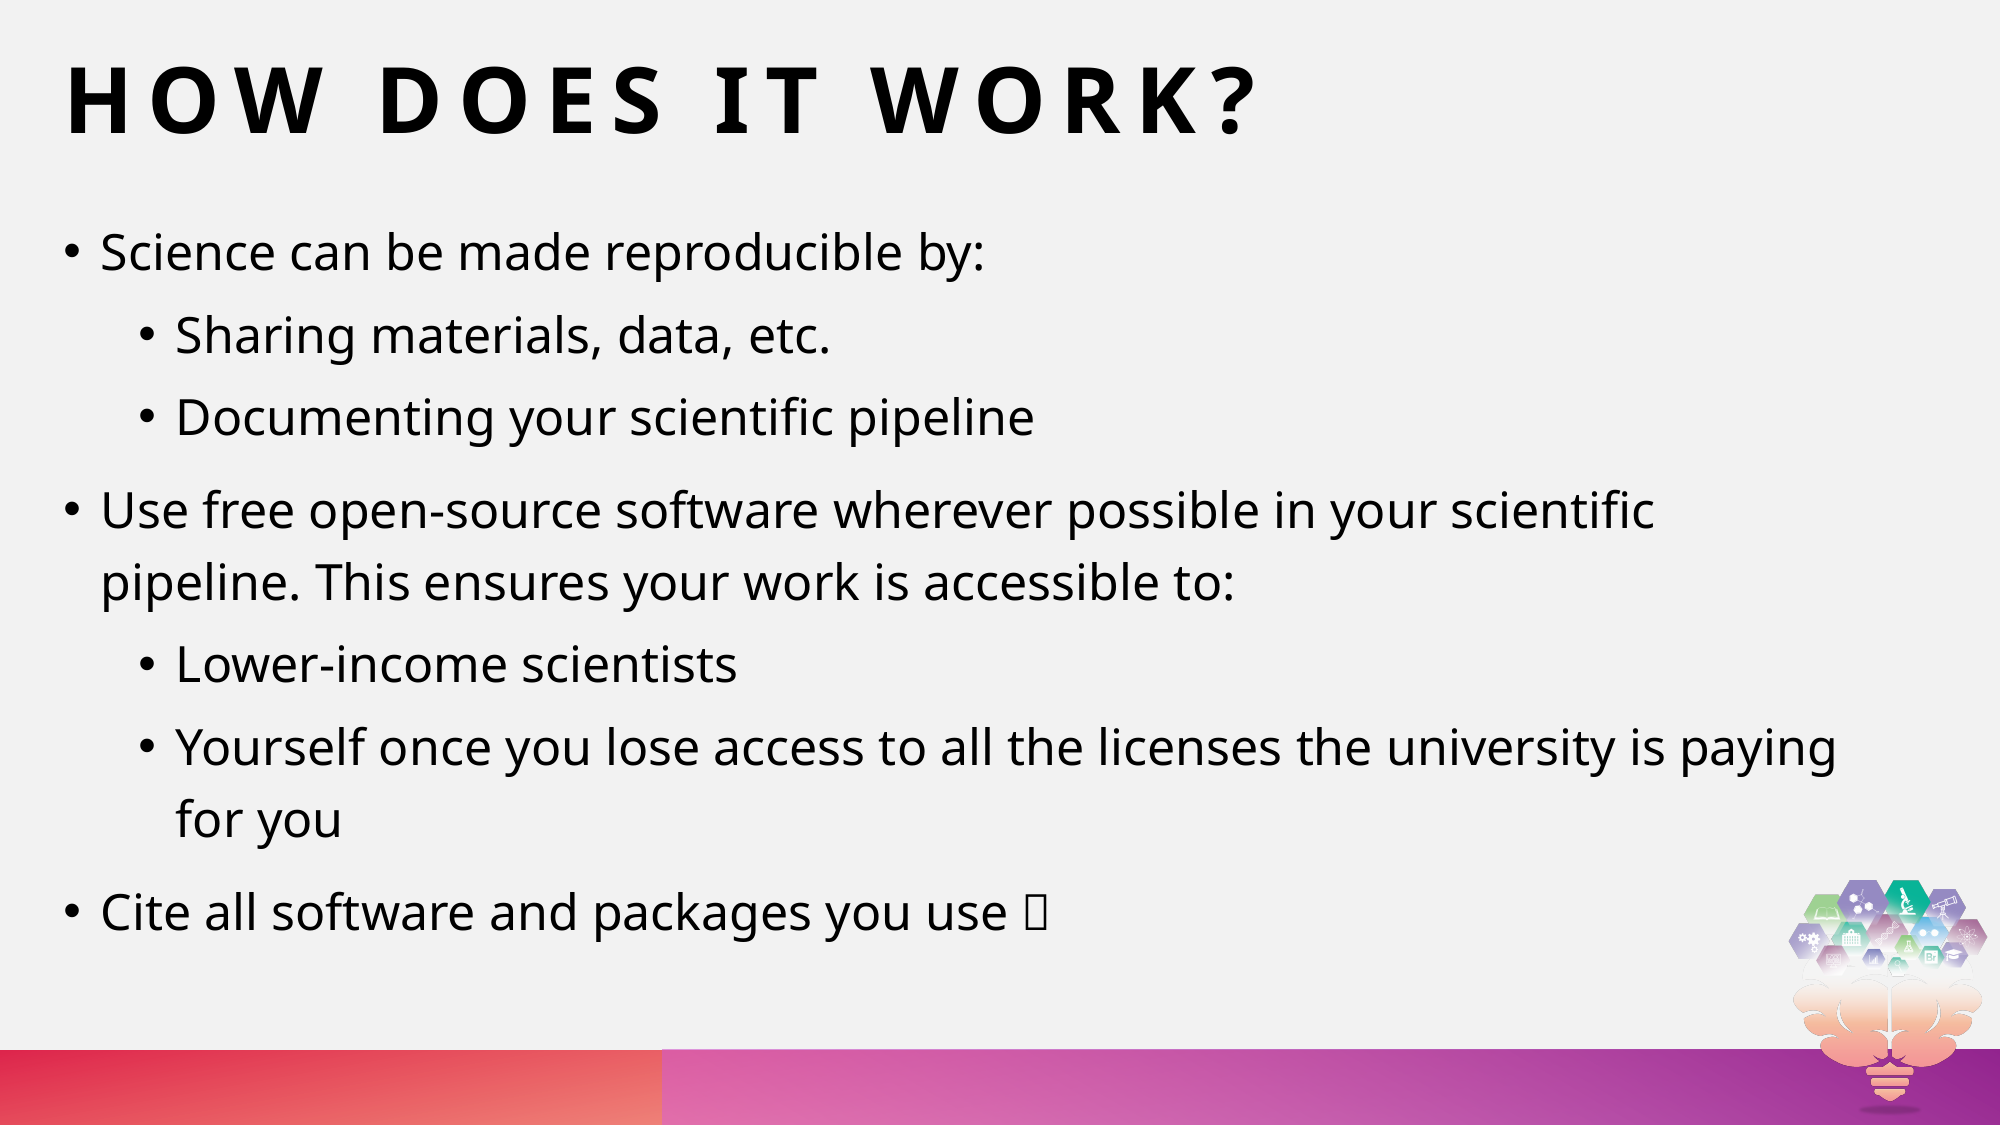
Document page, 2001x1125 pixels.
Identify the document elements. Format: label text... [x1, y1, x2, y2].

list Science can be made reproducible by: Sharing materials, data, etc. Documenting your scientific pipeline Use free open-source software wherever possible in your scientific pipeline. This ensures your work is accessible to: Lower-income scientists Yourself once you lose access to all the licenses the university is paying for you Cite all software and packages you use  [63, 208, 1848, 986]
picture [1754, 860, 2000, 1125]
title How does it work? [63, 0, 1979, 152]
